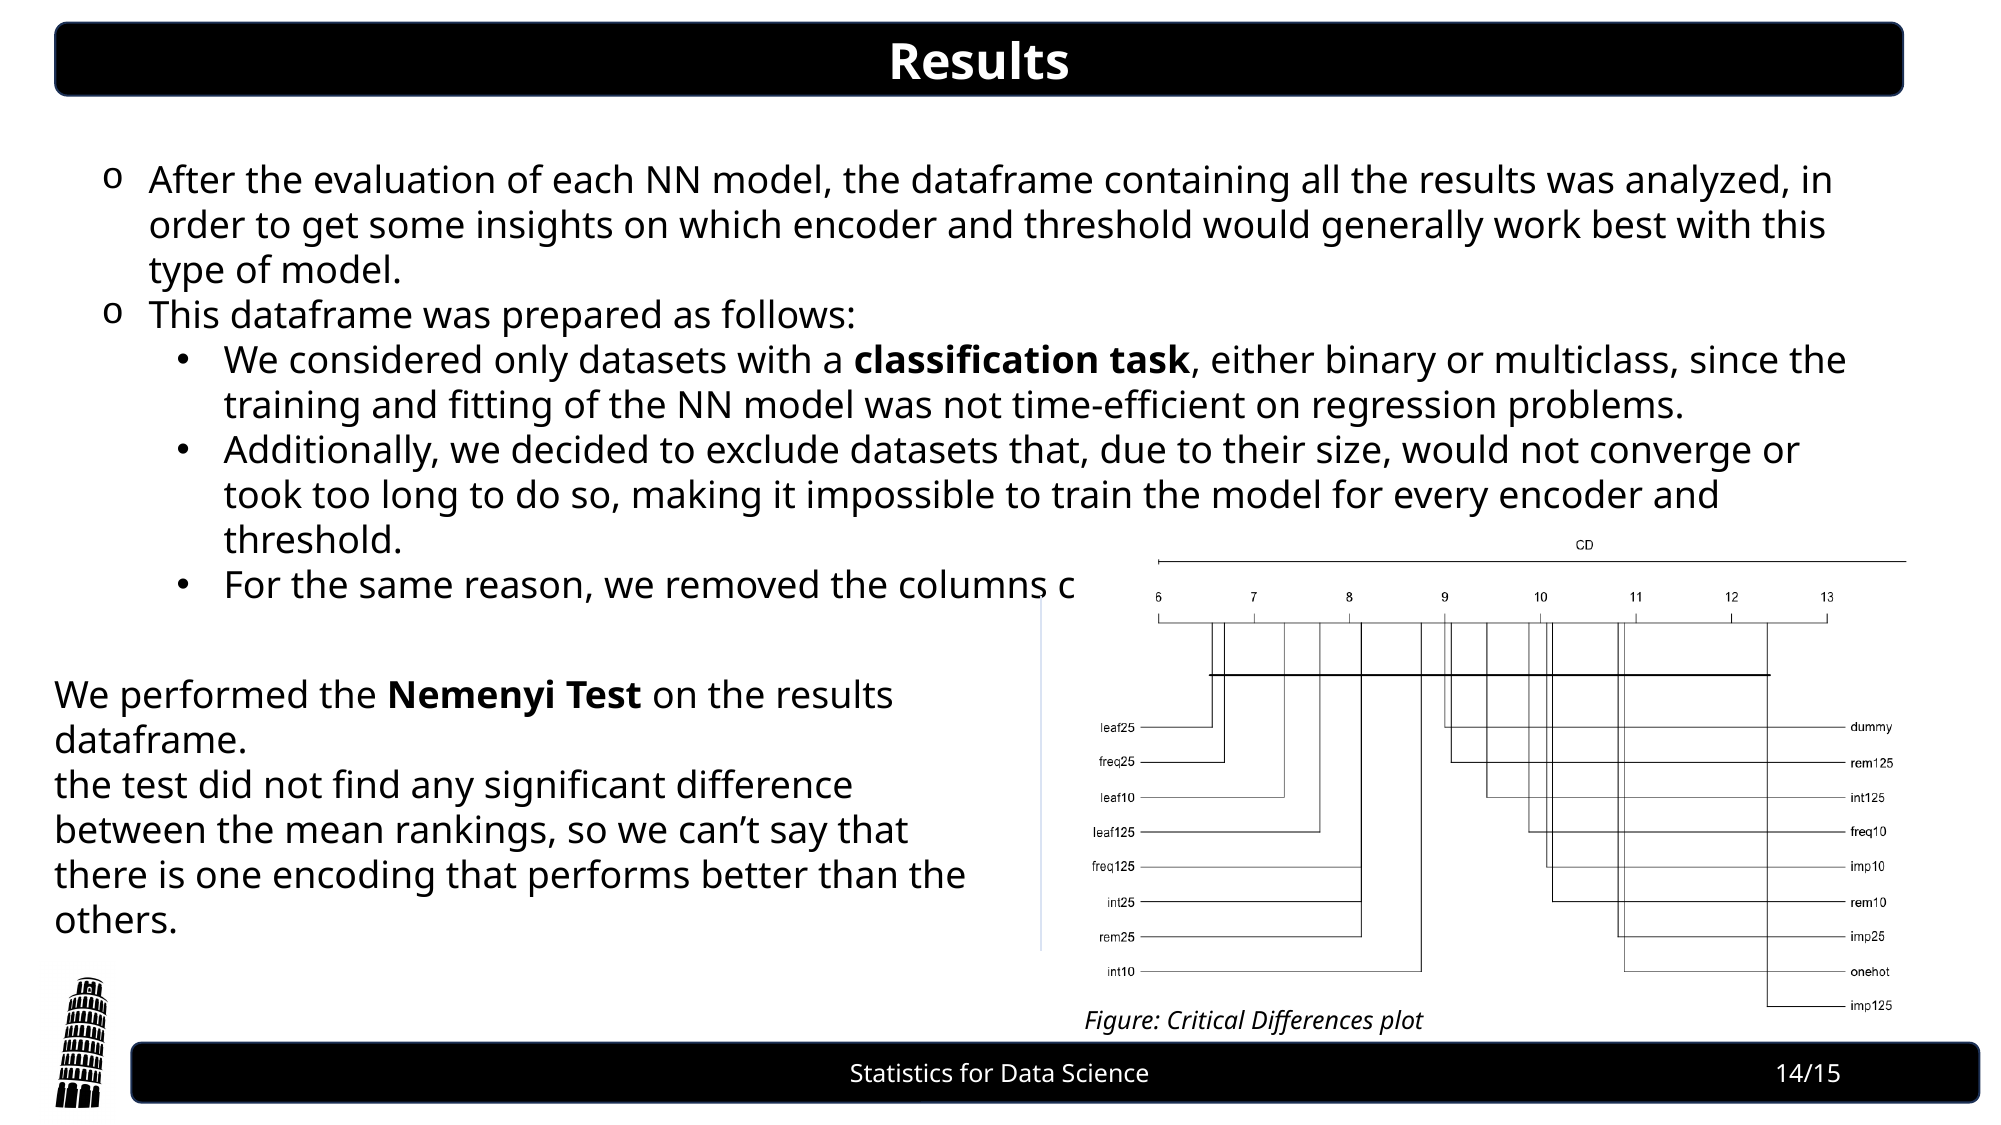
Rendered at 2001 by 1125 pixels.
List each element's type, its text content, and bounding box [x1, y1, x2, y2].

picture [39, 961, 116, 1125]
text_box [130, 1041, 1981, 1104]
slide_number 14/15 [1406, 1042, 1857, 1103]
text_box We performed the Nemenyi Test on the results dataframe. the test did not find any significant difference between the mean rankings, so we can’t say that there is one encoding that performs better than the others. [39, 663, 1011, 949]
footer Statistics for Data Science [662, 1042, 1338, 1103]
picture [1074, 527, 1907, 1020]
text_box After the evaluation of each NN model, the dataframe containing all the results was analyzed, in order to get some insights on which encoder and threshold would generally work best with this type of model. This dataframe was prepared as follows: We considered only datasets with a classification task, either binary or multiclass, since the training and fitting of the NN model was not time-efficient on regression problems. Additionally, we decided to exclude datasets that, due to their size, would not converge or took too long to do so, making it impossible to train the model for every encoder and threshold. For the same reason, we removed the columns corresponding to the hash and glmm encoders. [86, 148, 1904, 614]
text_box [54, 21, 1905, 97]
text_box Results [384, 22, 1574, 98]
text_box Figure: Critical Differences plot [1069, 996, 1538, 1042]
